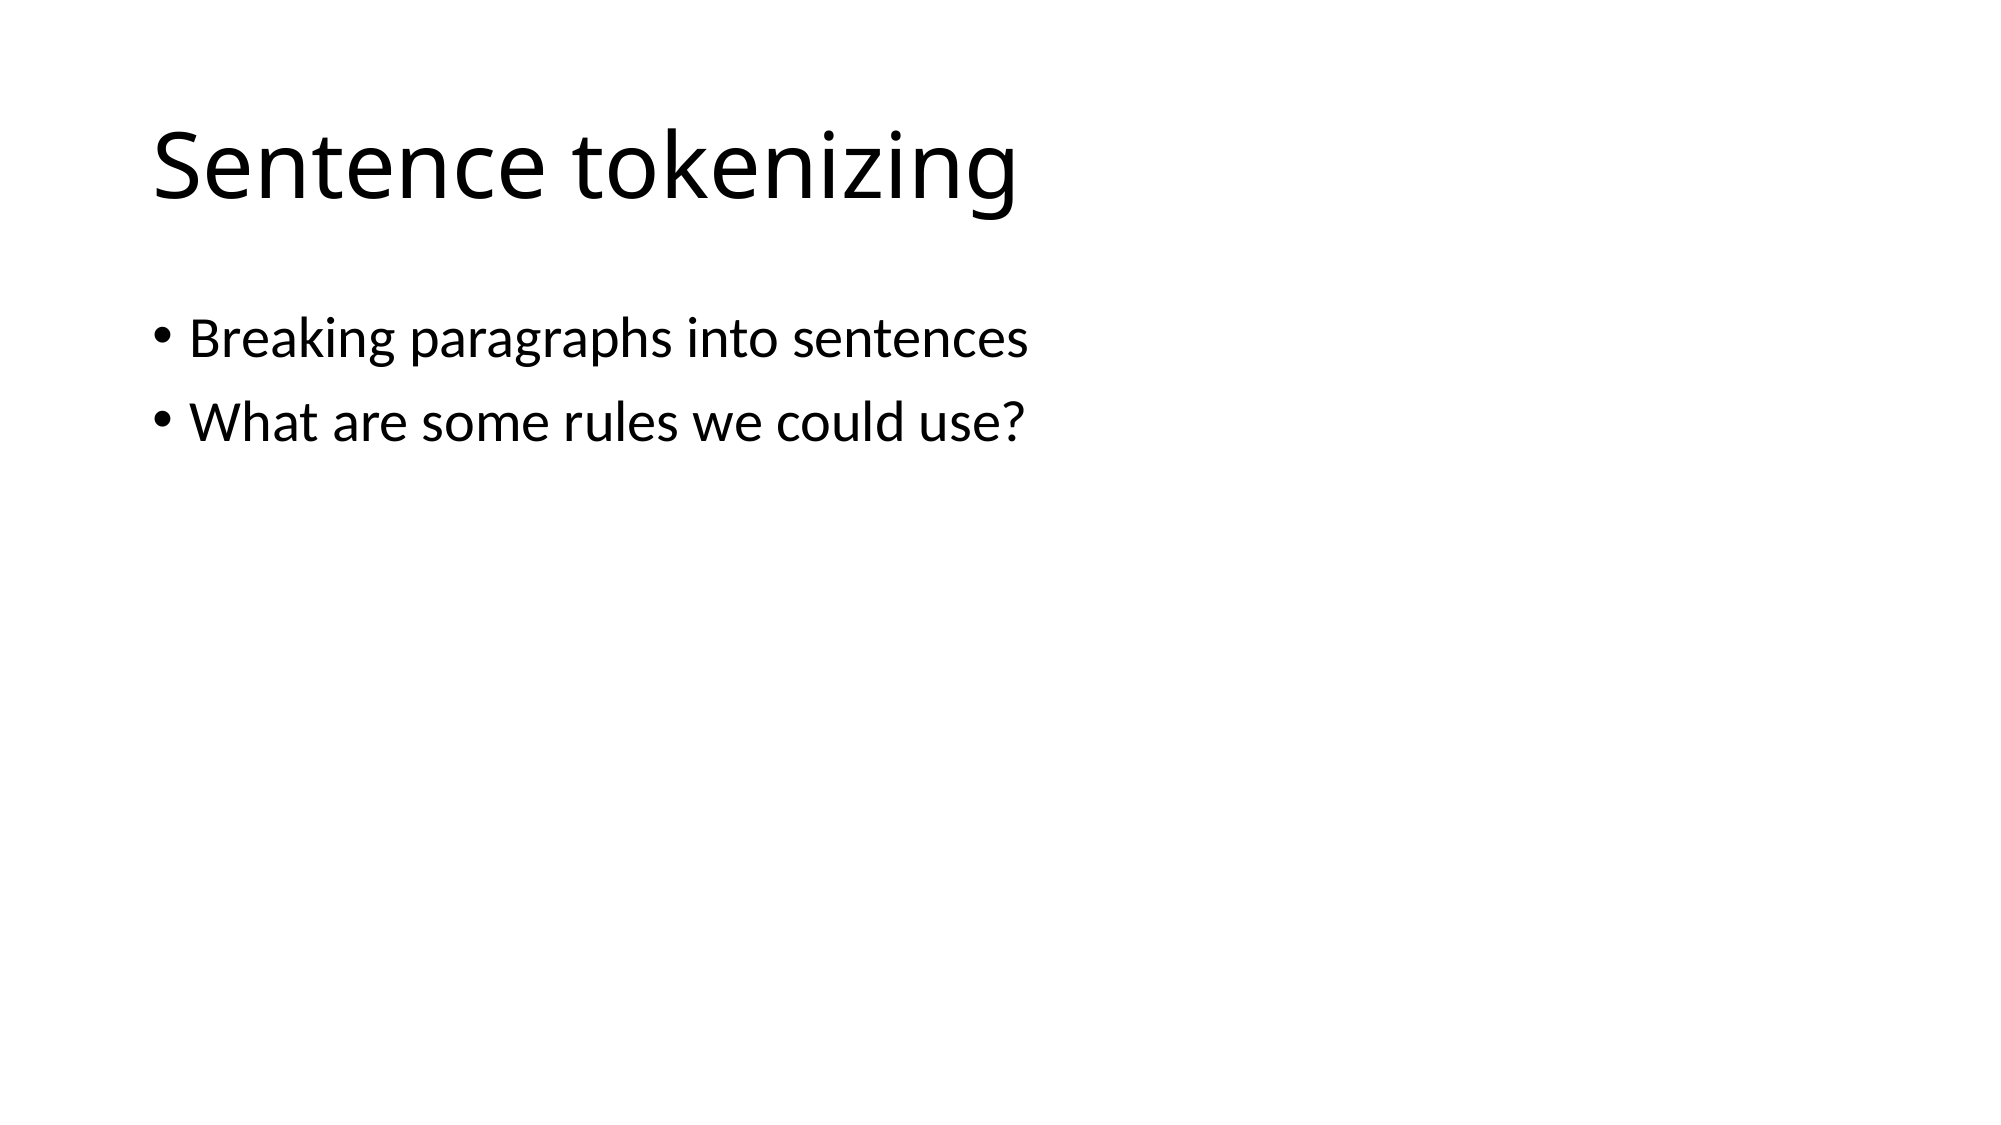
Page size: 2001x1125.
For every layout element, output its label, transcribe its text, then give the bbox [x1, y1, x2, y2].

title Sentence tokenizing [137, 59, 1863, 278]
list Breaking paragraphs into sentences What are some rules we could use? [137, 299, 1863, 1014]
